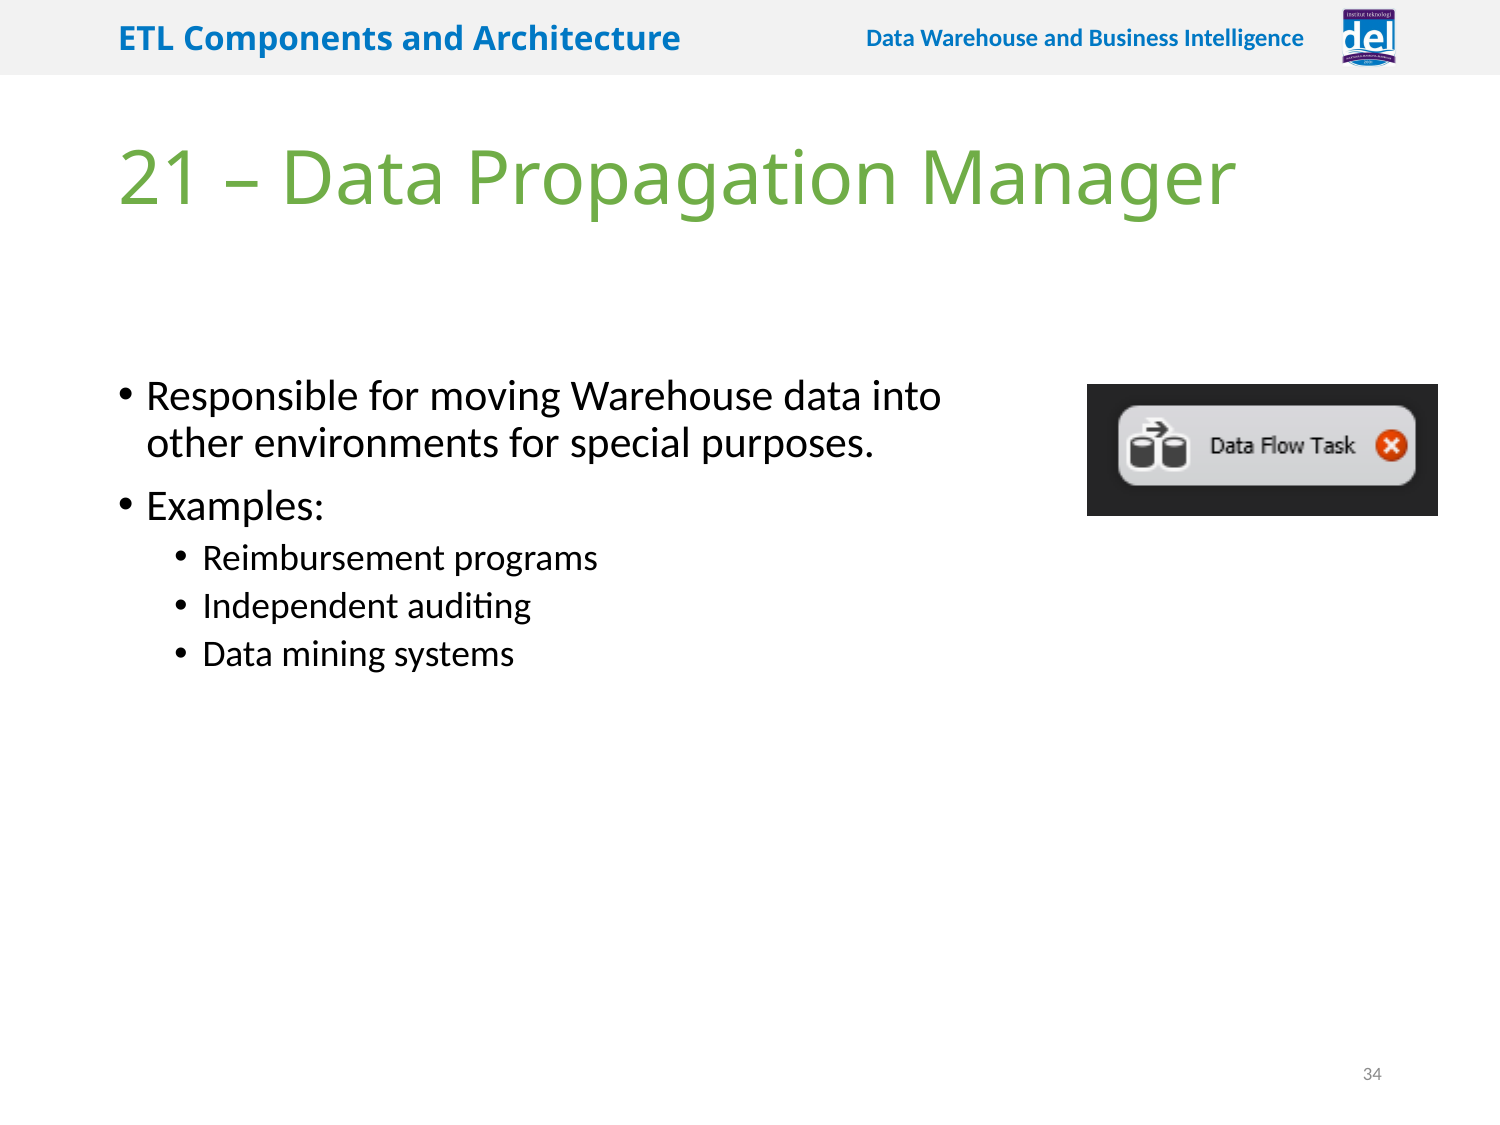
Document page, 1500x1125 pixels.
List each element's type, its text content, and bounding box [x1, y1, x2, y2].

picture [1087, 384, 1438, 516]
picture [1344, 10, 1394, 65]
title 21 – Data Propagation Manager [103, 82, 1397, 278]
slide_number 34 [1059, 1042, 1397, 1103]
list Responsible for moving Warehouse data into other environments for special purposes. Examples: Reimbursement programs Independent auditing Data mining systems [103, 365, 994, 901]
